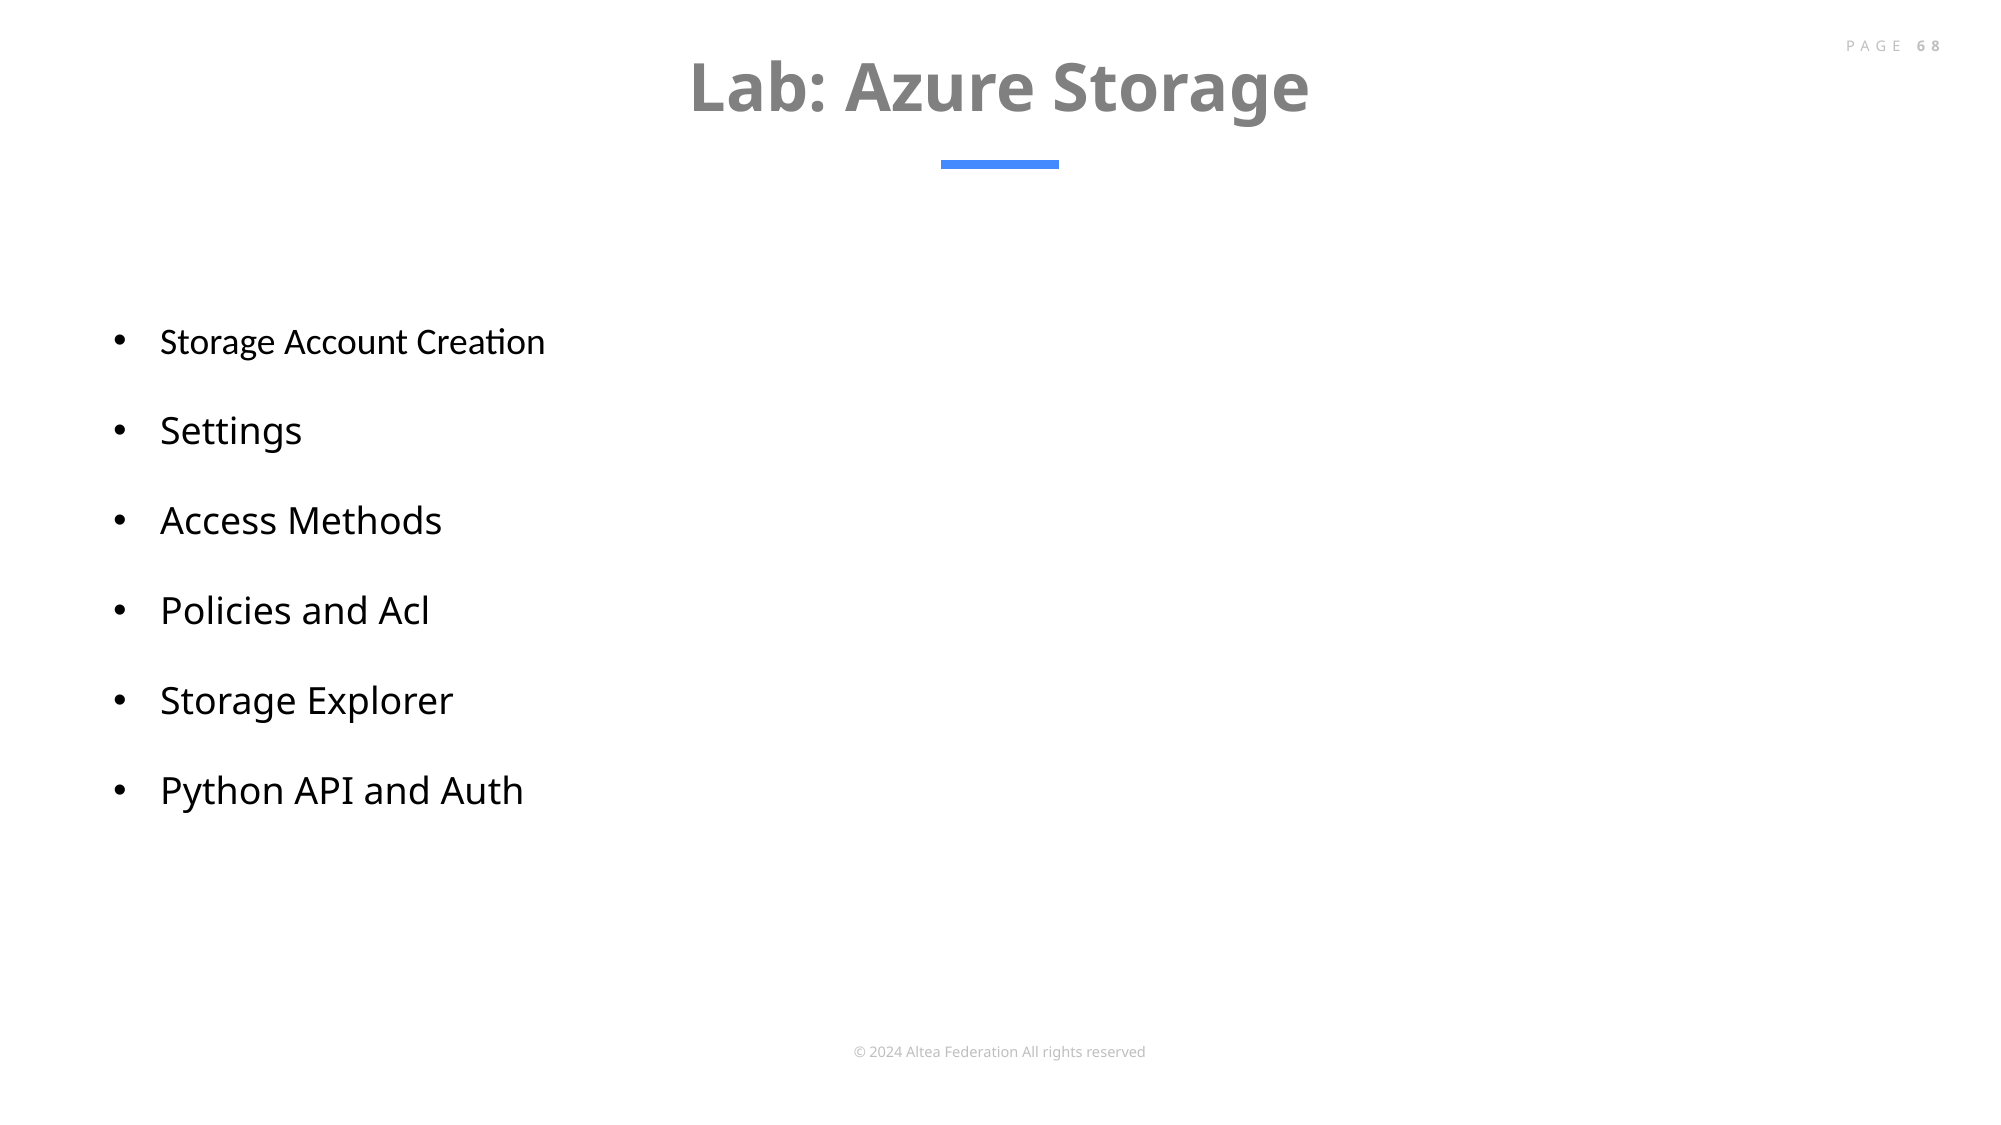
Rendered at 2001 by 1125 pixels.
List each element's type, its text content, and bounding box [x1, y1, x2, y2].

text_box Storage Account Creation Settings Access Methods Policies and Acl Storage Explorer Python API and Auth [98, 264, 1926, 820]
title Lab: Azure Storage [137, 25, 1863, 155]
slide_number PAGE 68 [1792, 29, 1955, 90]
